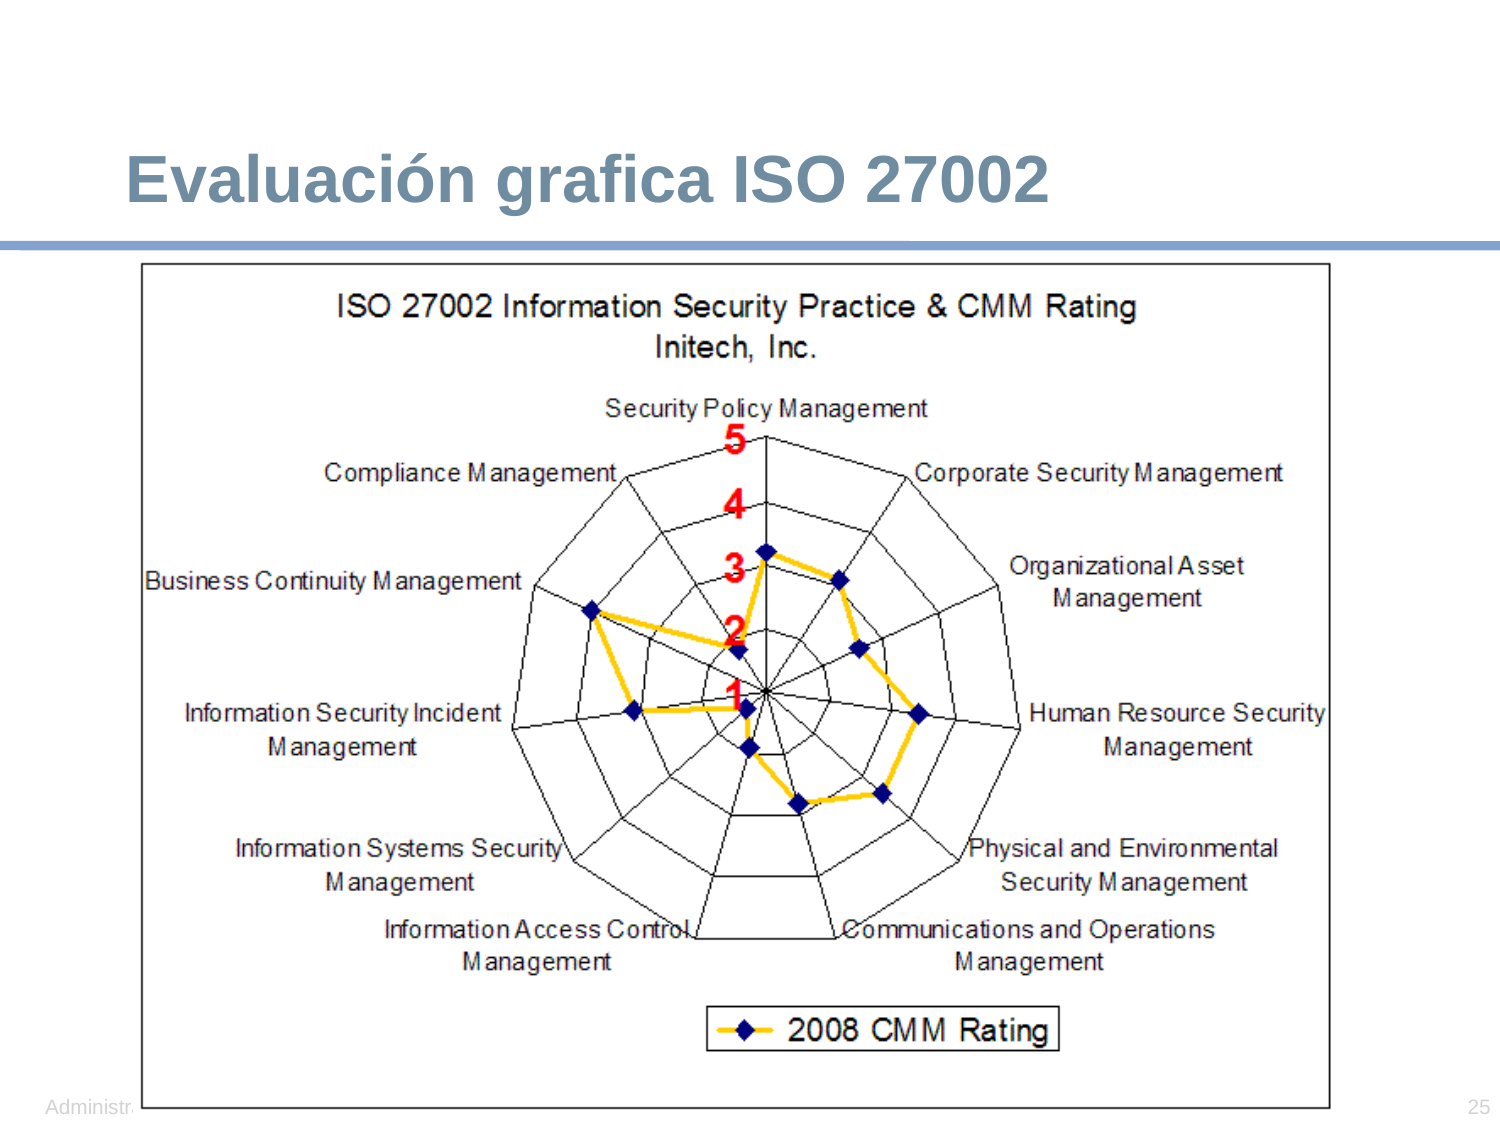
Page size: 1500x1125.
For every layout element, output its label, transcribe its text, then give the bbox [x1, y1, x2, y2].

title Evaluación grafica ISO 27002 [111, 66, 1446, 224]
picture [132, 255, 1341, 1117]
